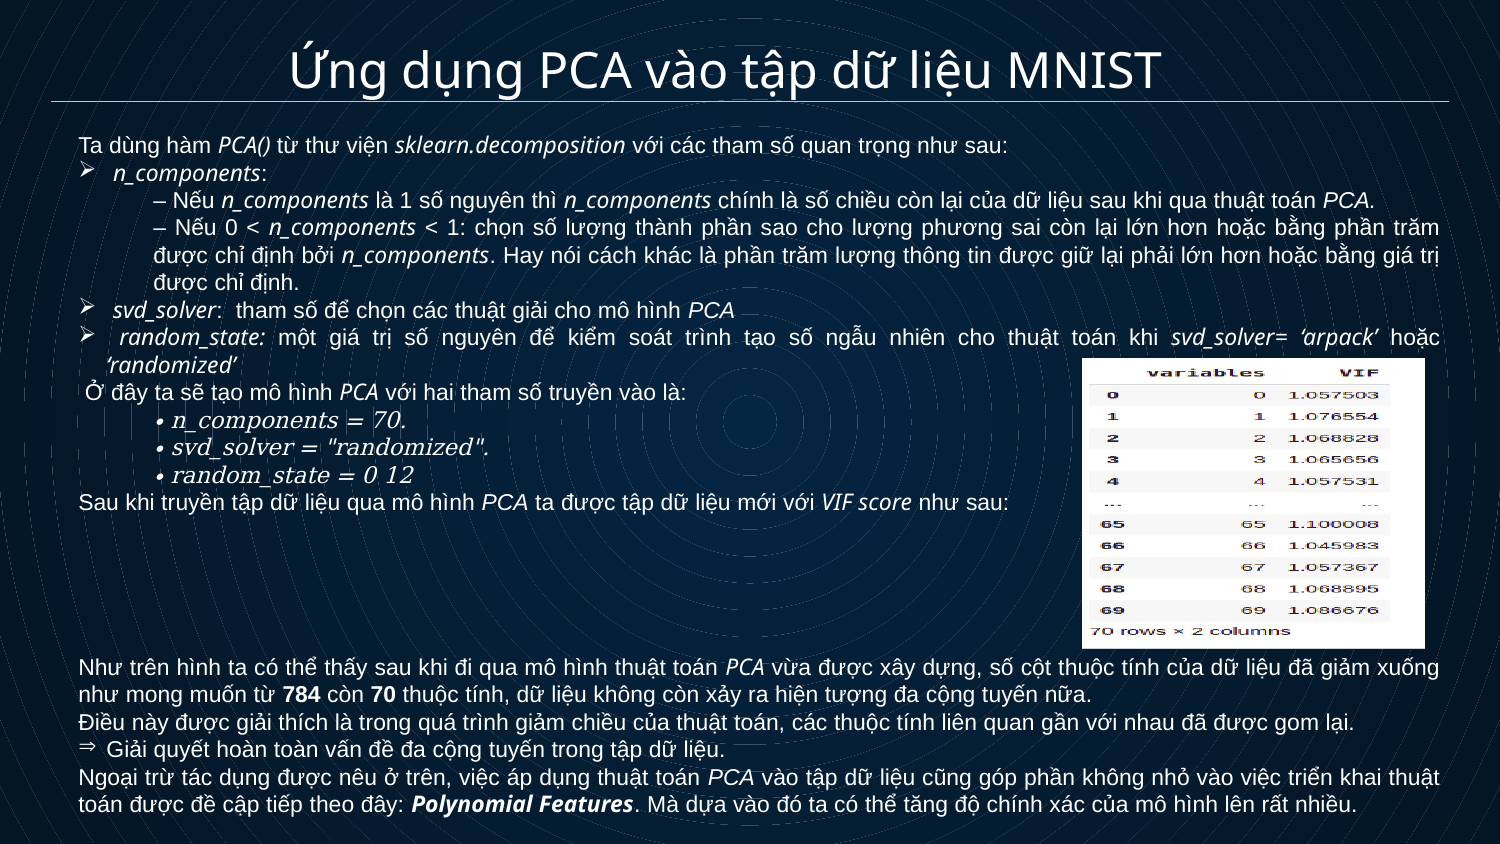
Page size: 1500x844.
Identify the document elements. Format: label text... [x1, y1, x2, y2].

subtitle Ta dùng hàm PCA() từ thư viện sklearn.decomposition với các tham số quan trọng như sau: n_components: – Nếu n_components là 1 số nguyên thì n_components chính là số chiều còn lại của dữ liệu sau khi qua thuật toán PCA. – Nếu 0 < n_components < 1: chọn số lượng thành phần sao cho lượng phương sai còn lại lớn hơn hoặc bằng phần trăm được chỉ định bởi n_components. Hay nói cách khác là phần trăm lượng thông tin được giữ lại phải lớn hơn hoặc bằng giá trị được chỉ định. svd_solver: tham số để chọn các thuật giải cho mô hình PCA random_state: một giá trị số nguyên để kiểm soát trình tạo số ngẫu nhiên cho thuật toán khi svd_solver= ‘arpack’ hoặc ‘randomized’ Ở đây ta sẽ tạo mô hình PCA với hai tham số truyền vào là: • n_components = 70. • svd_solver = "randomized". • random_state = 0 12 Sau khi truyền tập dữ liệu qua mô hình PCA ta được tập dữ liệu mới với VIF score như sau: Như trên hình ta có thể thấy sau khi đi qua mô hình thuật toán PCA vừa được xây dựng, số cột thuộc tính của dữ liệu đã giảm xuống như mong muốn từ 784 còn 70 thuộc tính, dữ liệu không còn xảy ra hiện tượng đa cộng tuyến nữa. Điều này được giải thích là trong quá trình giảm chiều của thuật toán, các thuộc tính liên quan gần với nhau đã được gom lại. Giải quyết hoàn toàn vấn đề đa cộng tuyến trong tập dữ liệu. Ngoại trừ tác dụng được nêu ở trên, việc áp dụng thuật toán PCA vào tập dữ liệu cũng góp phần không nhỏ vào việc triển khai thuật toán được đề cập tiếp theo đây: Polynomial Features. Mà dựa vào đó ta có thể tăng độ chính xác của mô hình lên rất nhiều. [44, 115, 1456, 844]
picture [1082, 357, 1426, 649]
title Ứng dụng PCA vào tập dữ liệu MNIST [167, 110, 1284, 115]
title Ứng dụng PCA vào tập dữ liệu MNIST [167, 29, 1284, 100]
